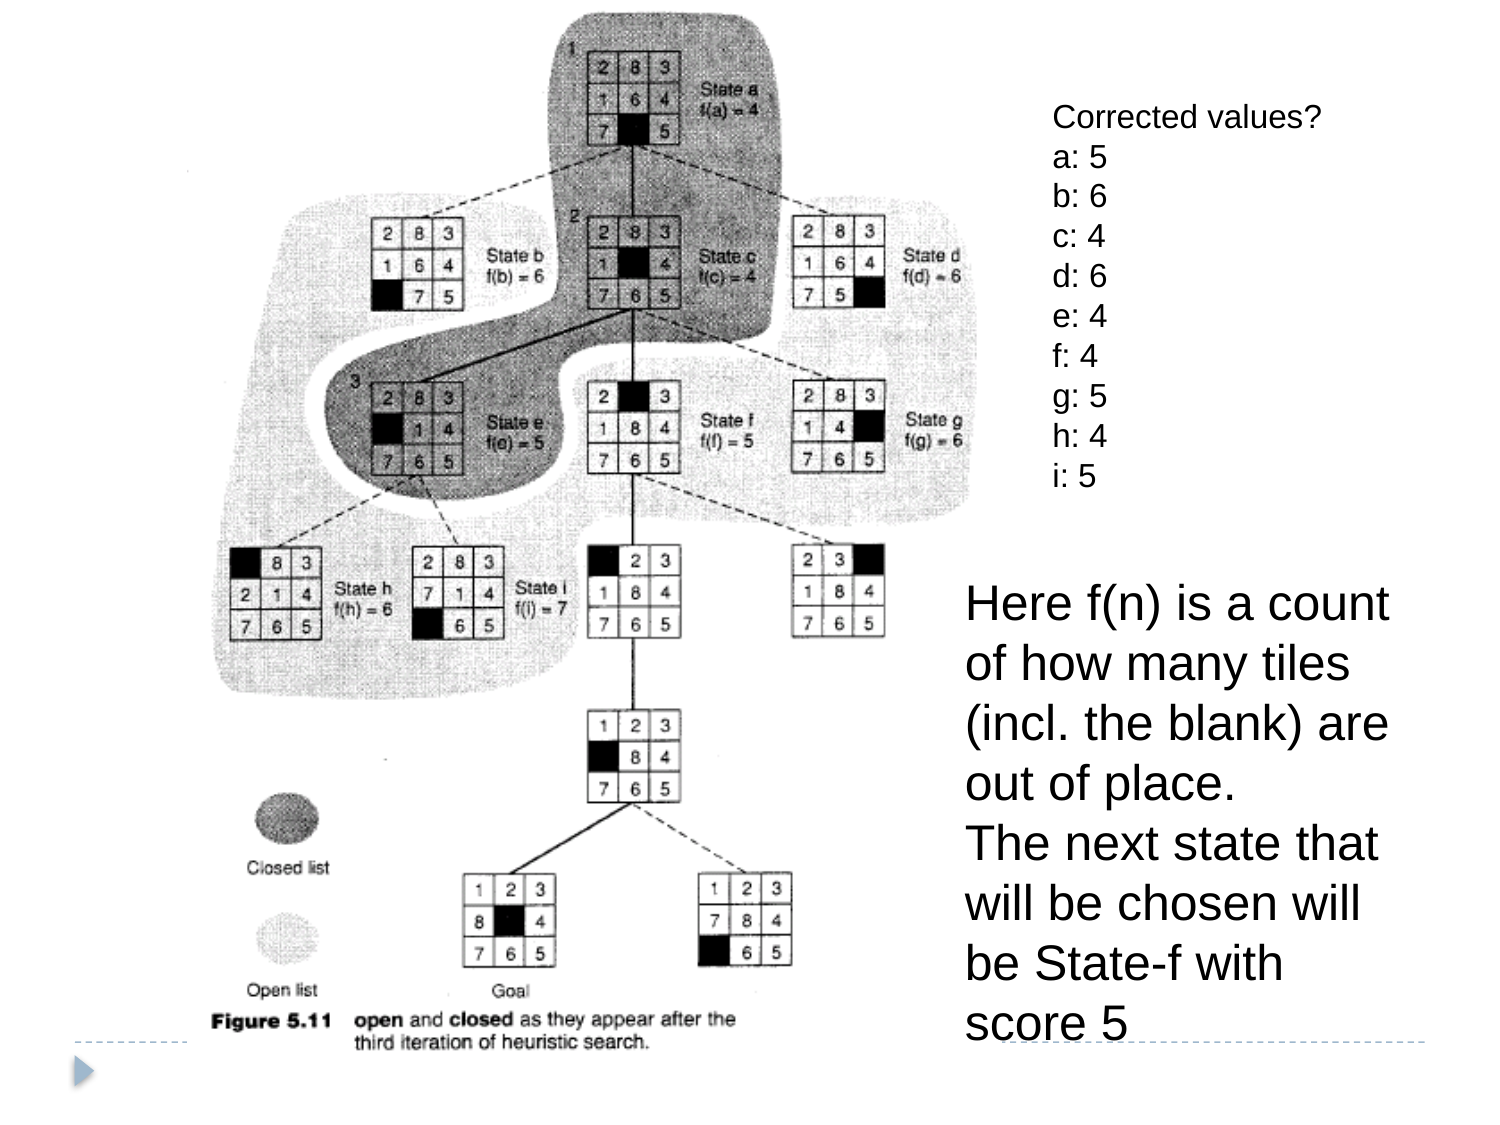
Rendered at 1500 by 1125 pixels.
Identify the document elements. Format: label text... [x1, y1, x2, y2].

text_box Corrected values? a: 5 b: 6 c: 4 d: 6 e: 4 f: 4 g: 5 h: 4 i: 5 [1037, 87, 1363, 502]
picture [187, 0, 1003, 1063]
text_box Here f(n) is a count of how many tiles (incl. the blank) are out of place. The next state that will be chosen will be State-f with score 5 [1007, 562, 1425, 1058]
